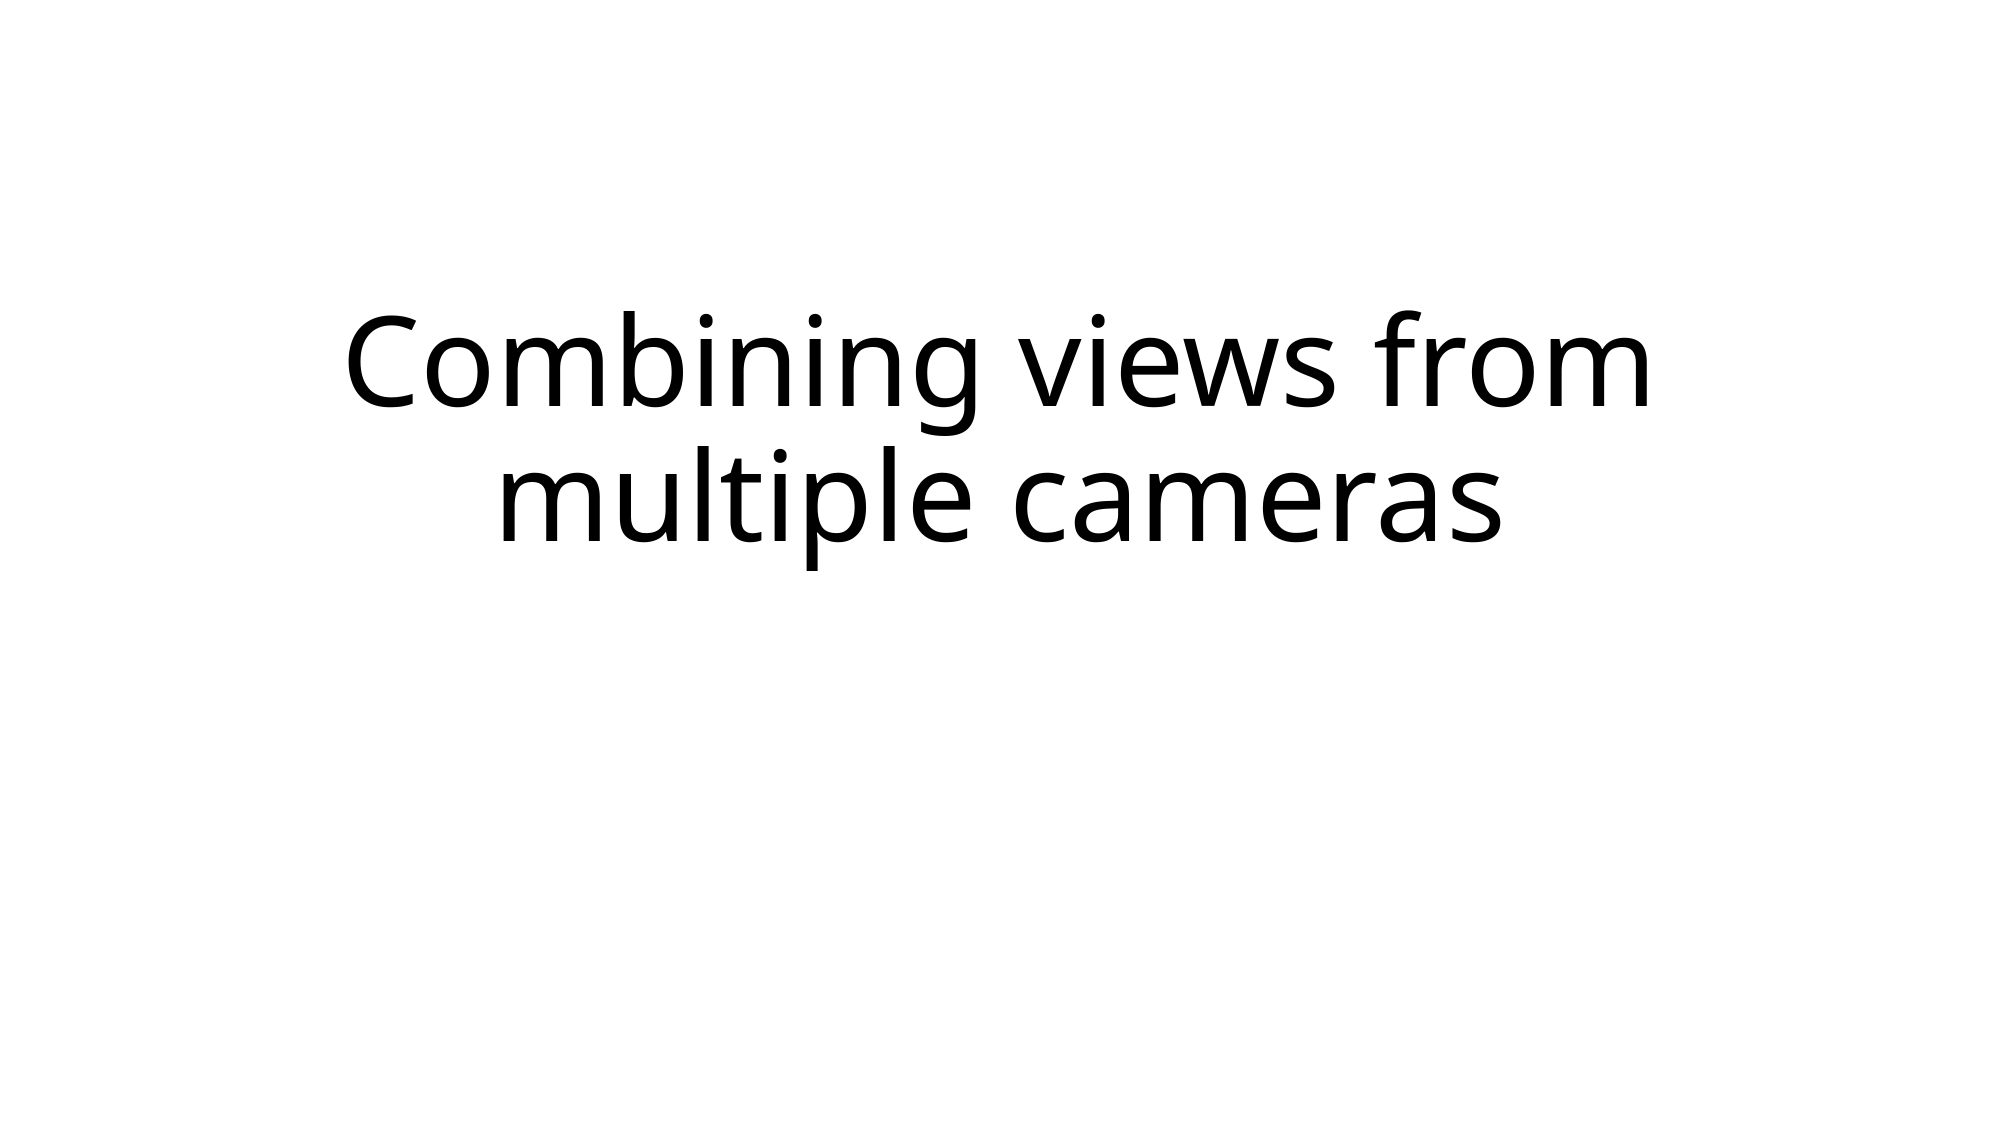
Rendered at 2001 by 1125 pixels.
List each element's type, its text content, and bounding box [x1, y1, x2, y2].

title Combining views from multiple cameras [249, 184, 1750, 576]
